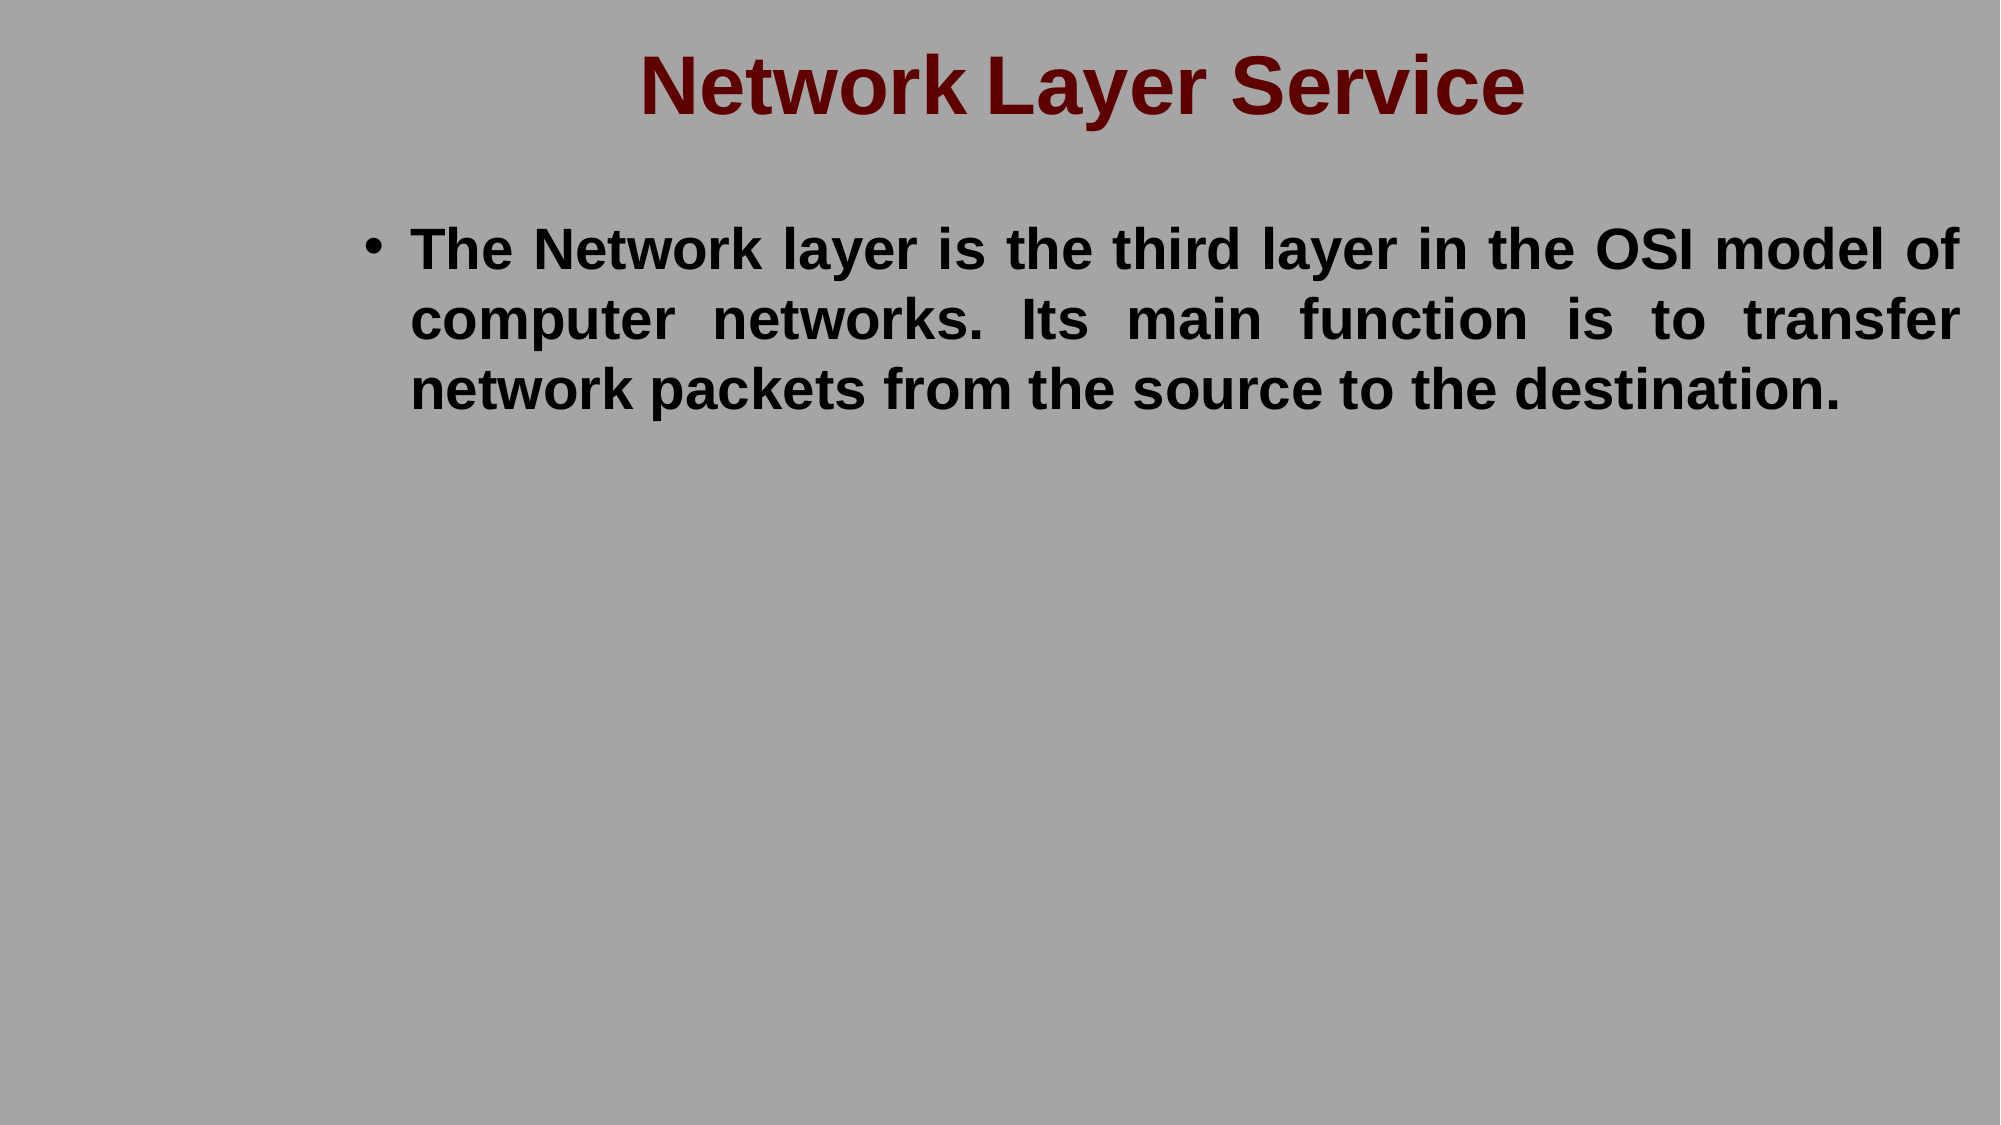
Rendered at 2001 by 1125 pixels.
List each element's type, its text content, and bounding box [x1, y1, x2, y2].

text_box The Network layer is the third layer in the OSI model of computer networks. Its main function is to transfer network packets from the source to the destination. [348, 203, 1978, 499]
text_box Network Layer Service [624, 25, 1548, 139]
